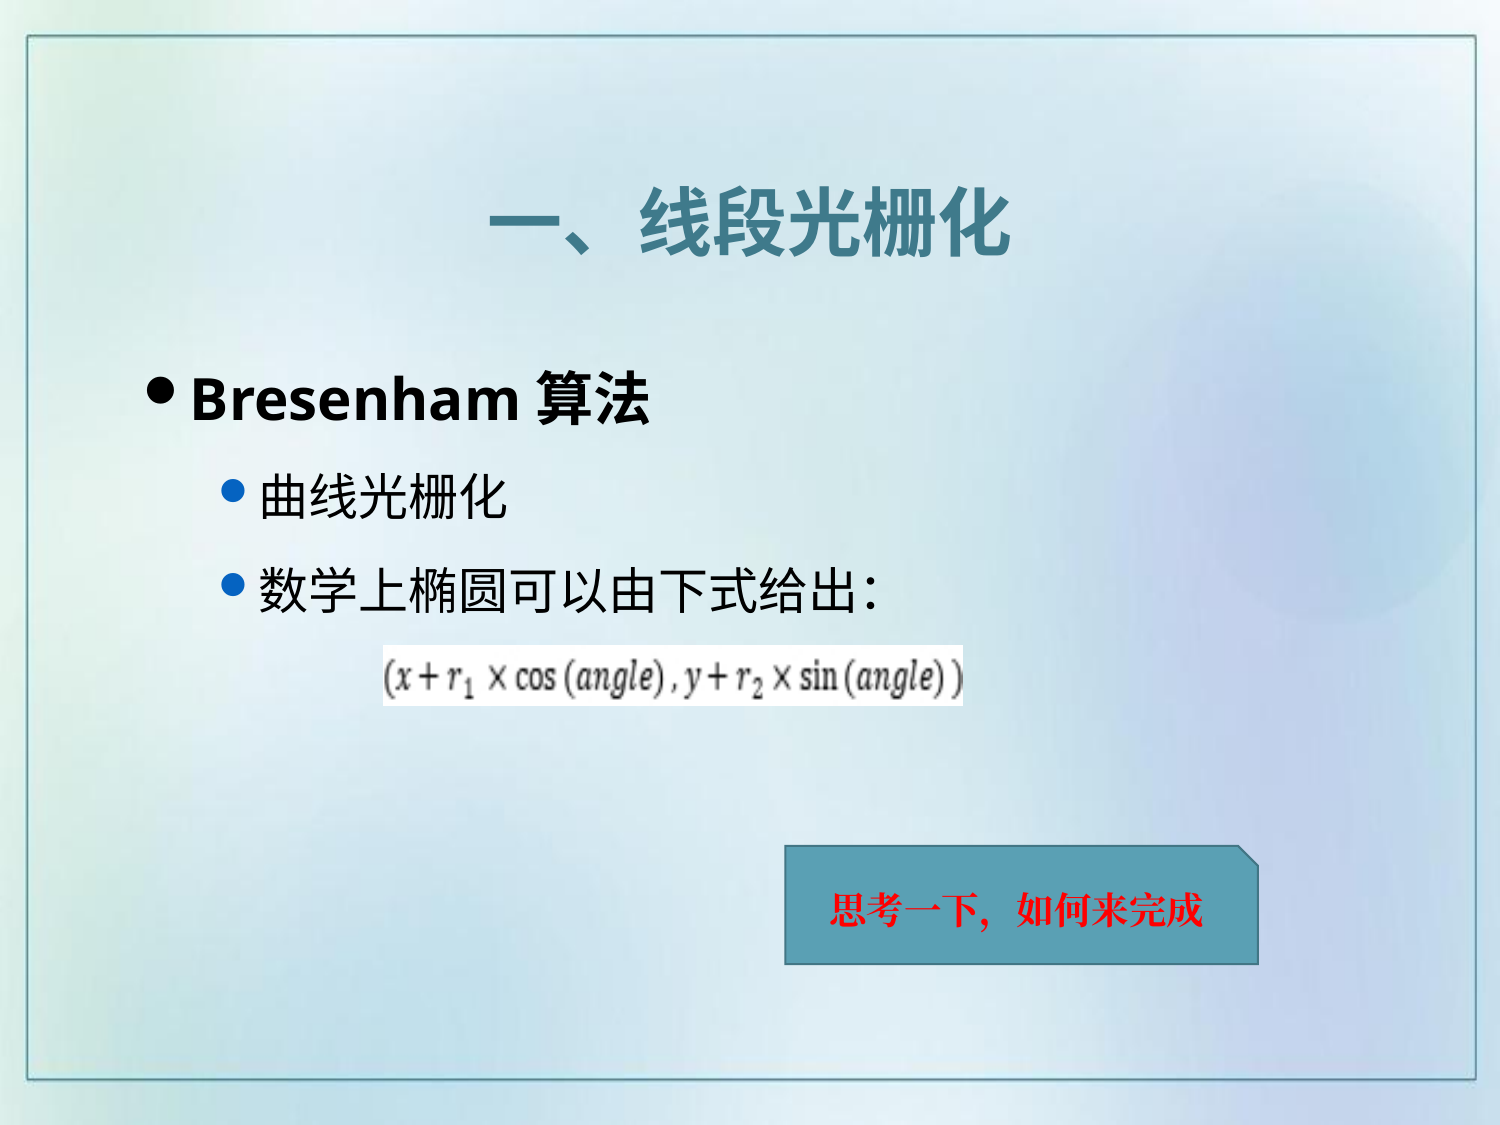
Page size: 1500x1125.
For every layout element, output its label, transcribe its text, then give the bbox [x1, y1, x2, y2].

text_box 思考一下，如何来完成 [784, 844, 1259, 966]
list Bresenham算法 曲线光栅化 数学上椭圆可以由下式给出： [53, 326, 1441, 979]
picture [0, 0, 1500, 1125]
title 一、线段光栅化 [49, 109, 1451, 313]
